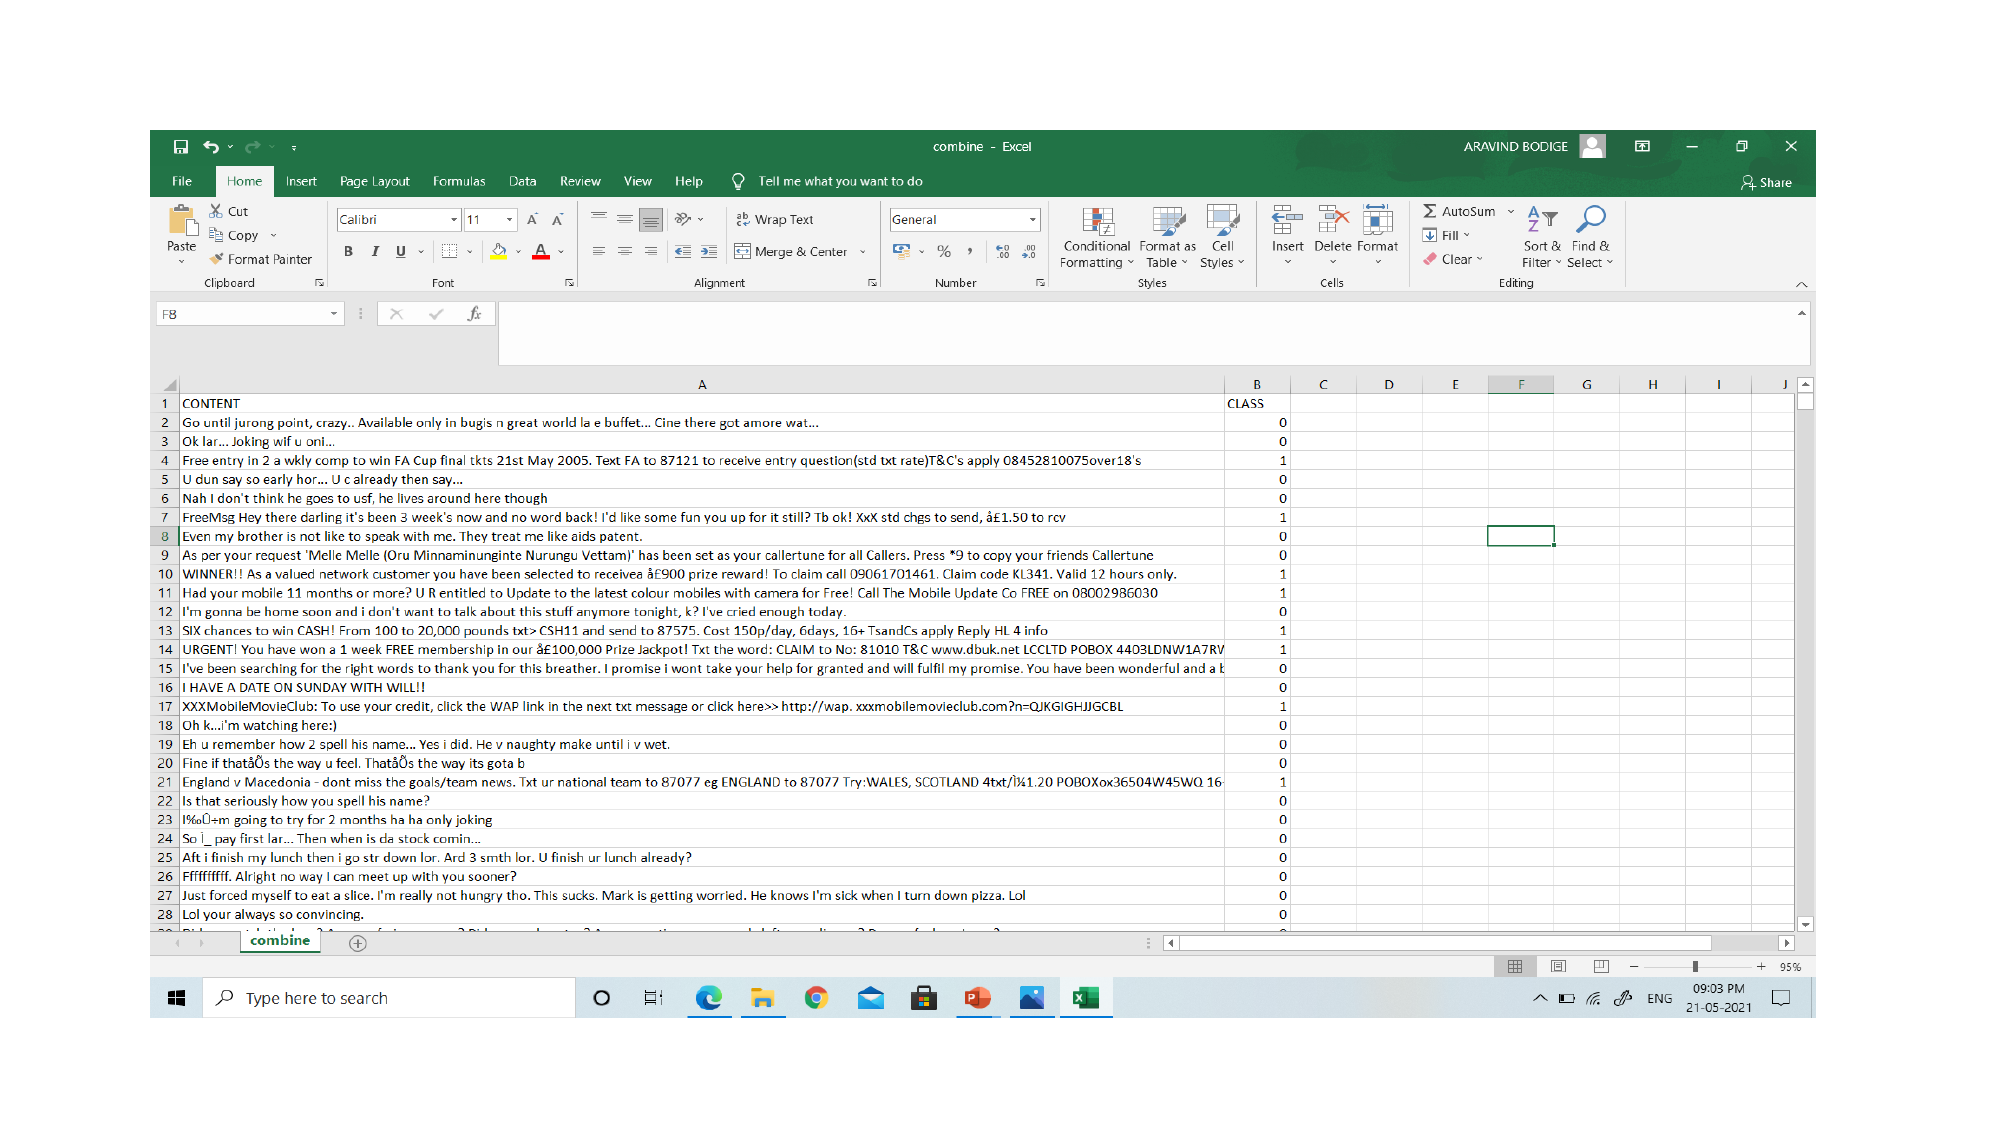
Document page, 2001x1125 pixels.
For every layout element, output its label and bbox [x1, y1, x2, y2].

list [149, 130, 1816, 1018]
